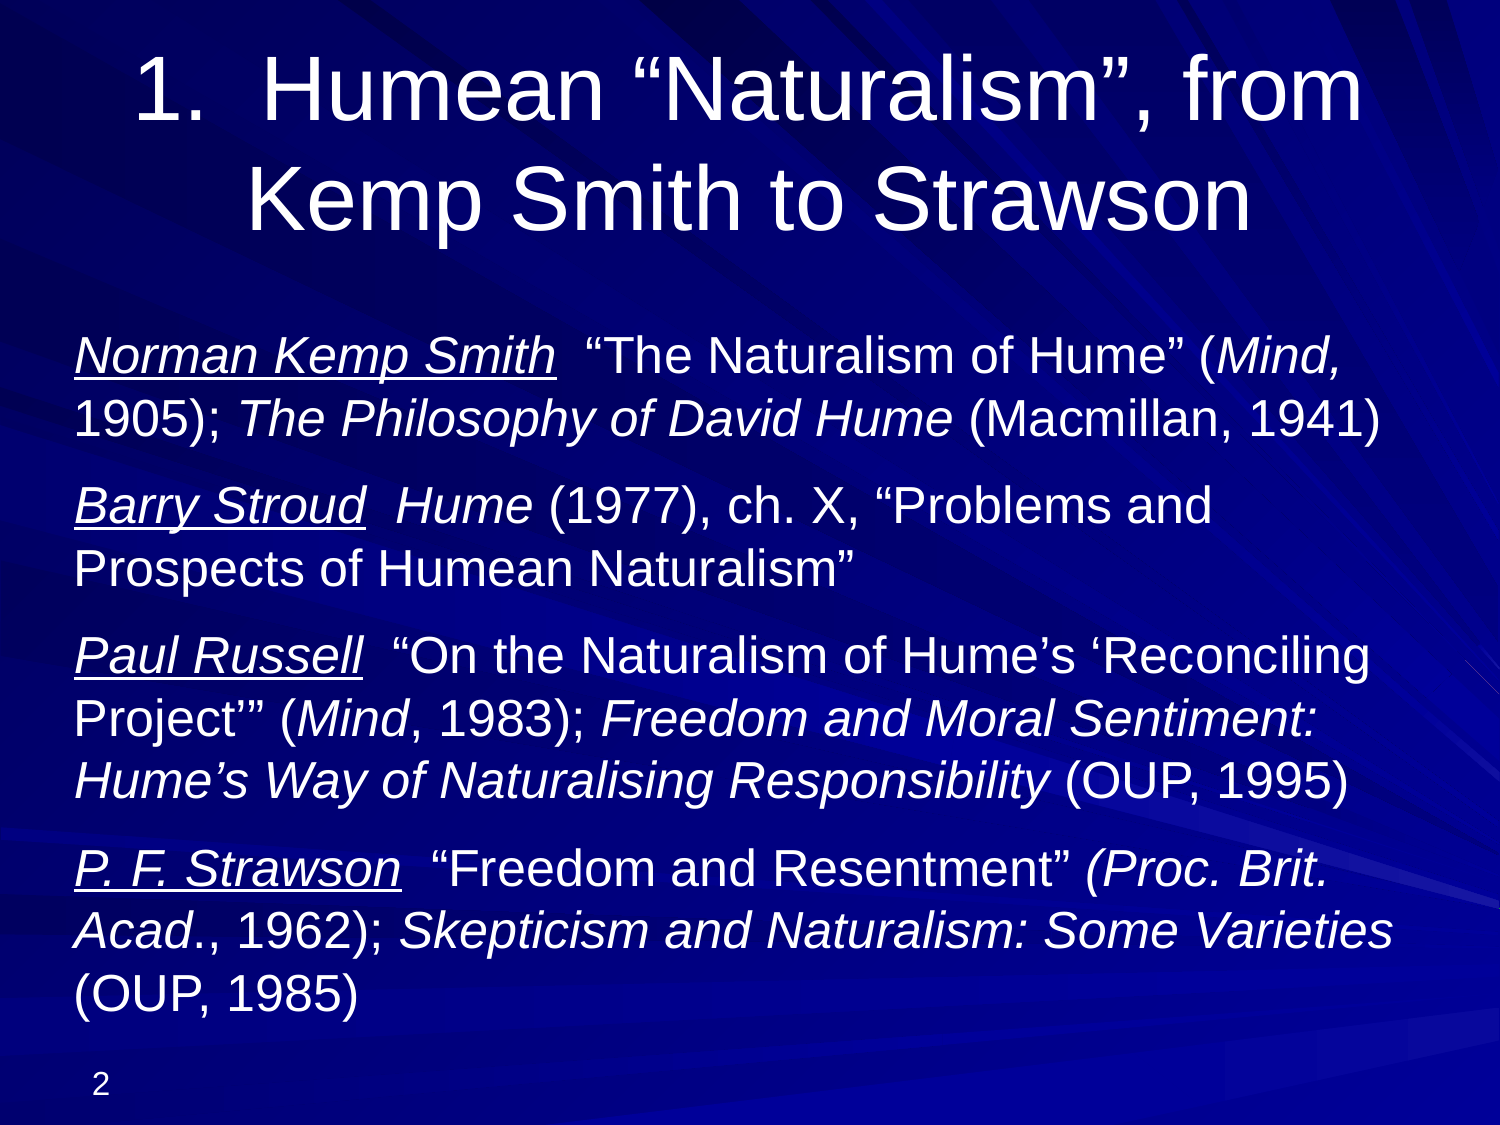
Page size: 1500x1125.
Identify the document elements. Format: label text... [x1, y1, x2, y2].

title 1. Humean “Naturalism”, from Kemp Smith to Strawson [75, 19, 1425, 259]
list Norman Kemp Smith “The Naturalism of Hume” (Mind, 1905); The Philosophy of David Hume (Macmillan, 1941) Barry Stroud Hume (1977), ch. X, “Problems and Prospects of Humean Naturalism” Paul Russell “On the Naturalism of Hume’s ‘Reconciling Project’” (Mind, 1983); Freedom and Moral Sentiment: Hume’s Way of Naturalising Responsibility (OUP, 1995) P. F. Strawson “Freedom and Resentment” (Proc. Brit. Acad., 1962); Skepticism and Naturalism: Some Varieties (OUP, 1985) [58, 314, 1453, 1094]
slide_number 2 [76, 1034, 427, 1110]
